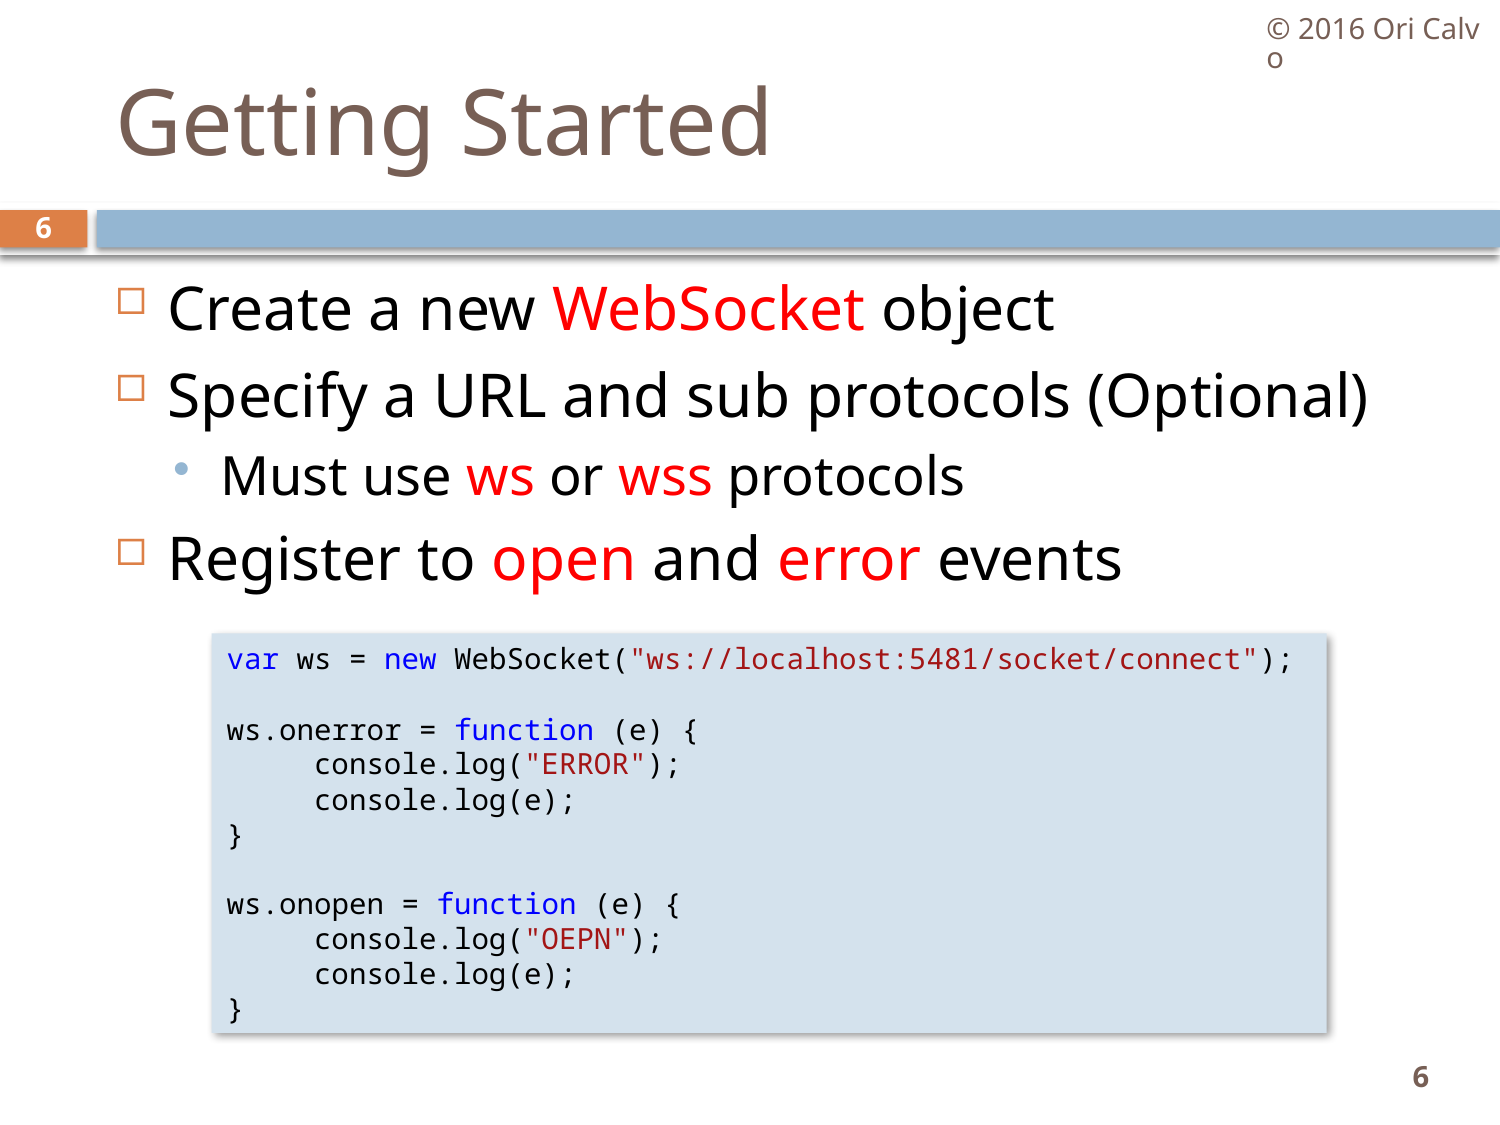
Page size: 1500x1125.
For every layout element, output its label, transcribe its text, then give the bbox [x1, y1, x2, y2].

footer © 2016 Ori Calvo [1251, 0, 1500, 60]
slide_number 6 [0, 208, 88, 249]
list Create a new WebSocket object Specify a URL and sub protocols (Optional) Must use ws or wss protocols Register to open and error events [100, 262, 1438, 1000]
title Getting Started [100, 37, 1438, 200]
text_box var ws = new WebSocket("ws://localhost:5481/socket/connect"); ws.onerror = function (e) { console.log("ERROR"); console.log(e); } ws.onopen = function (e) { console.log("OEPN"); console.log(e); } [211, 633, 1327, 1033]
